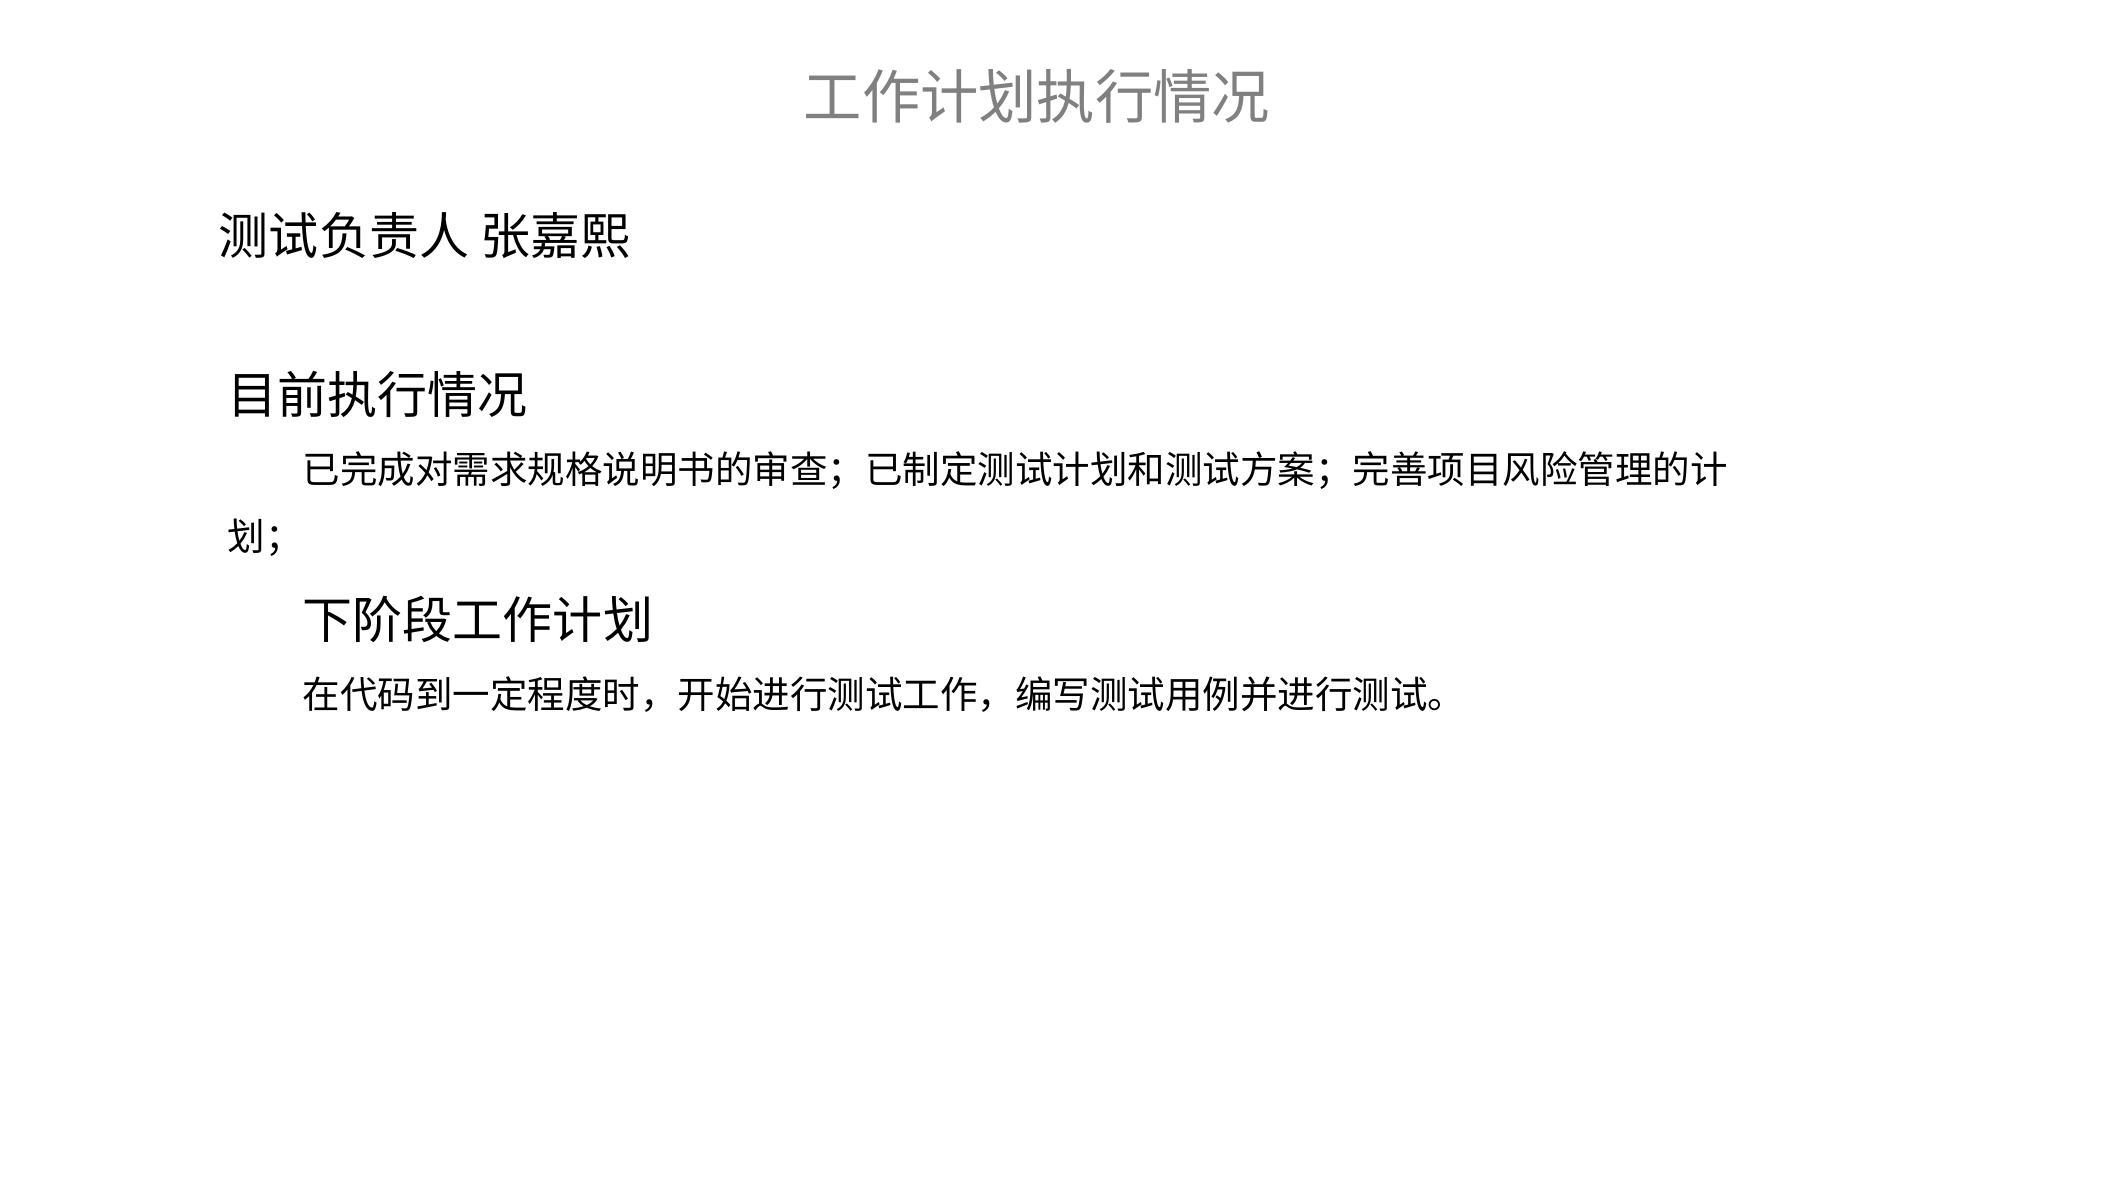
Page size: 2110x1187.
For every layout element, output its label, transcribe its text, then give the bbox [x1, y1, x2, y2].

text_box 目前执行情况 已完成对需求规格说明书的审查；已制定测试计划和测试方案；完善项目风险管理的计划； 下阶段工作计划 在代码到一定程度时，开始进行测试工作，编写测试用例并进行测试。 [227, 333, 1728, 716]
text_box 工作计划执行情况 [747, 60, 1327, 131]
text_box 测试负责人 张嘉熙 [204, 196, 724, 272]
